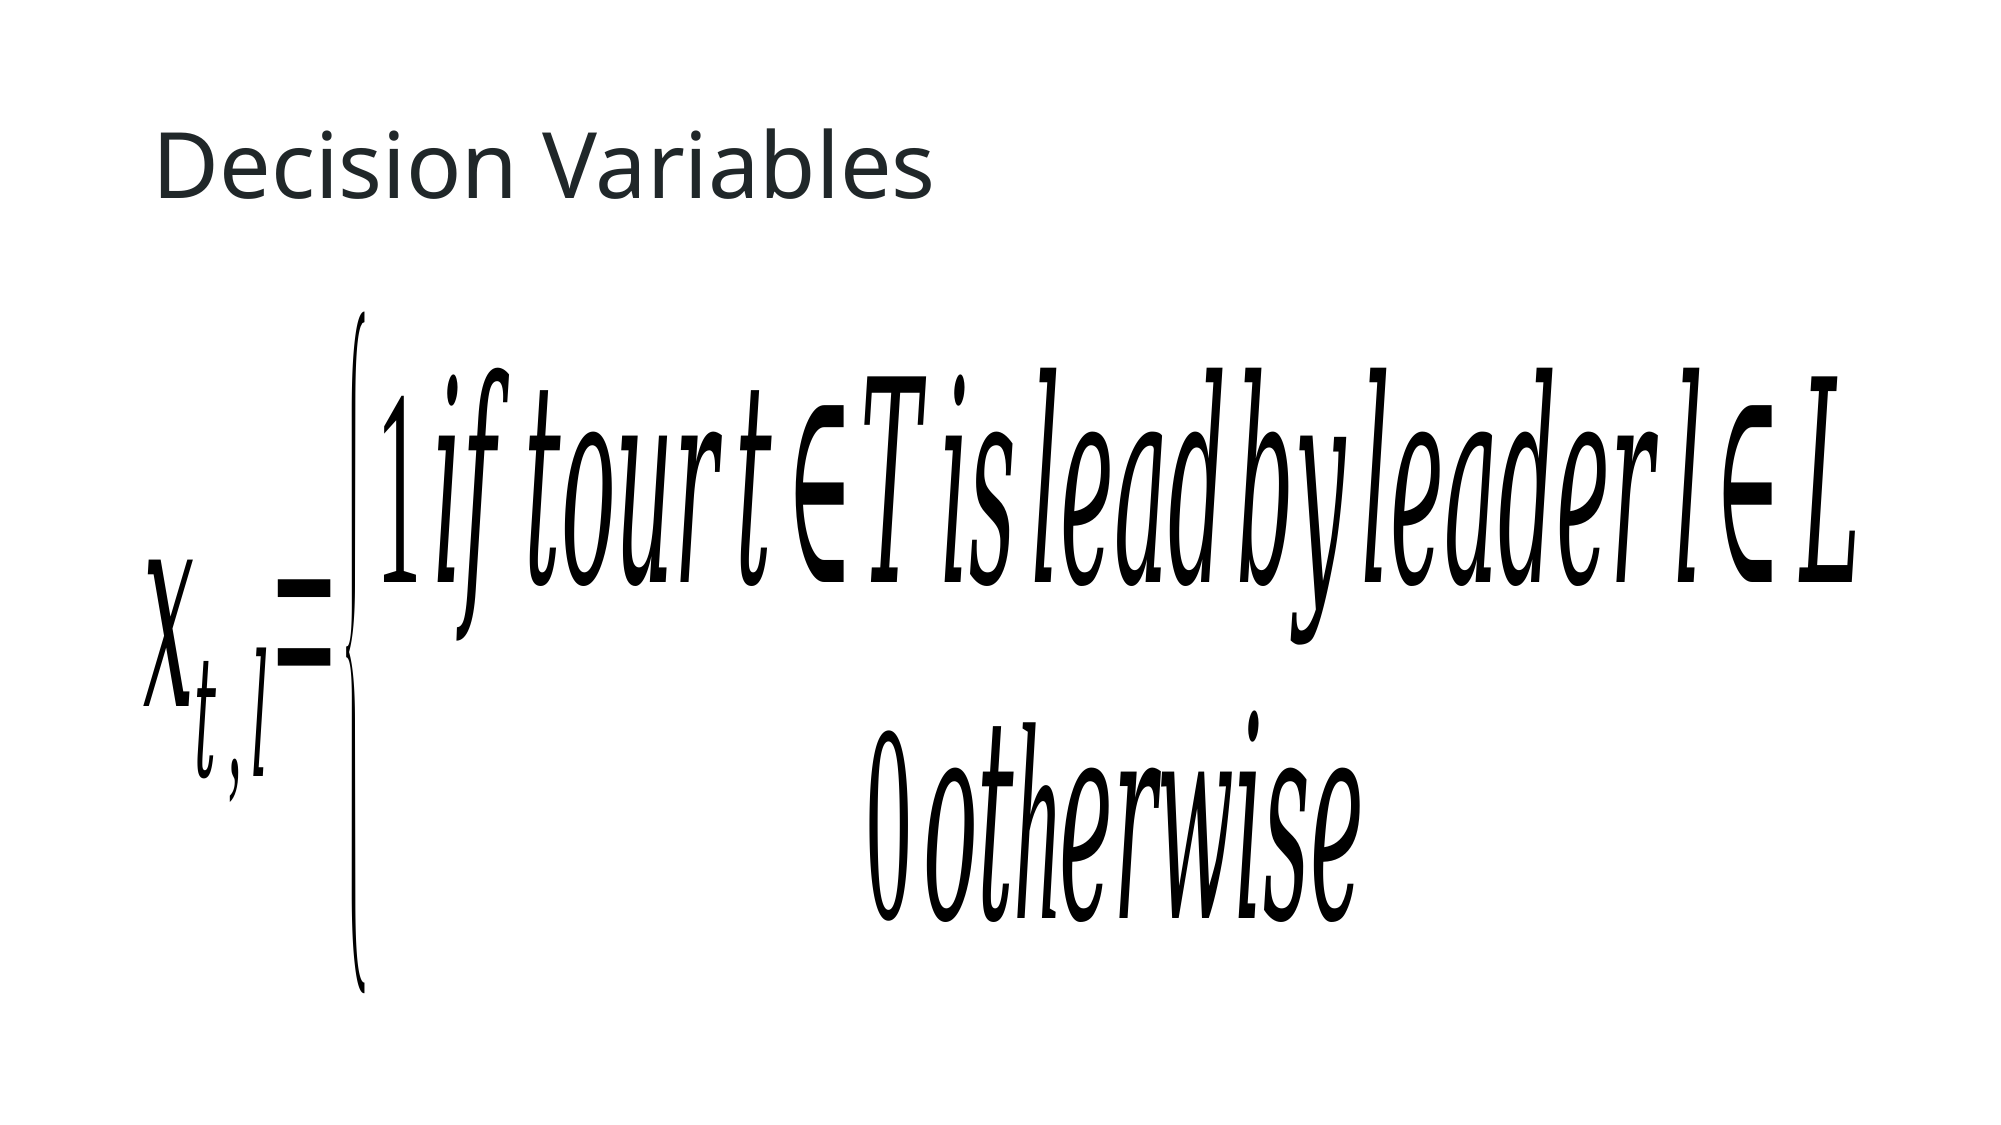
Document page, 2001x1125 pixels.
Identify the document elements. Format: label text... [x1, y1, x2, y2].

title Decision Variables [137, 59, 1863, 278]
